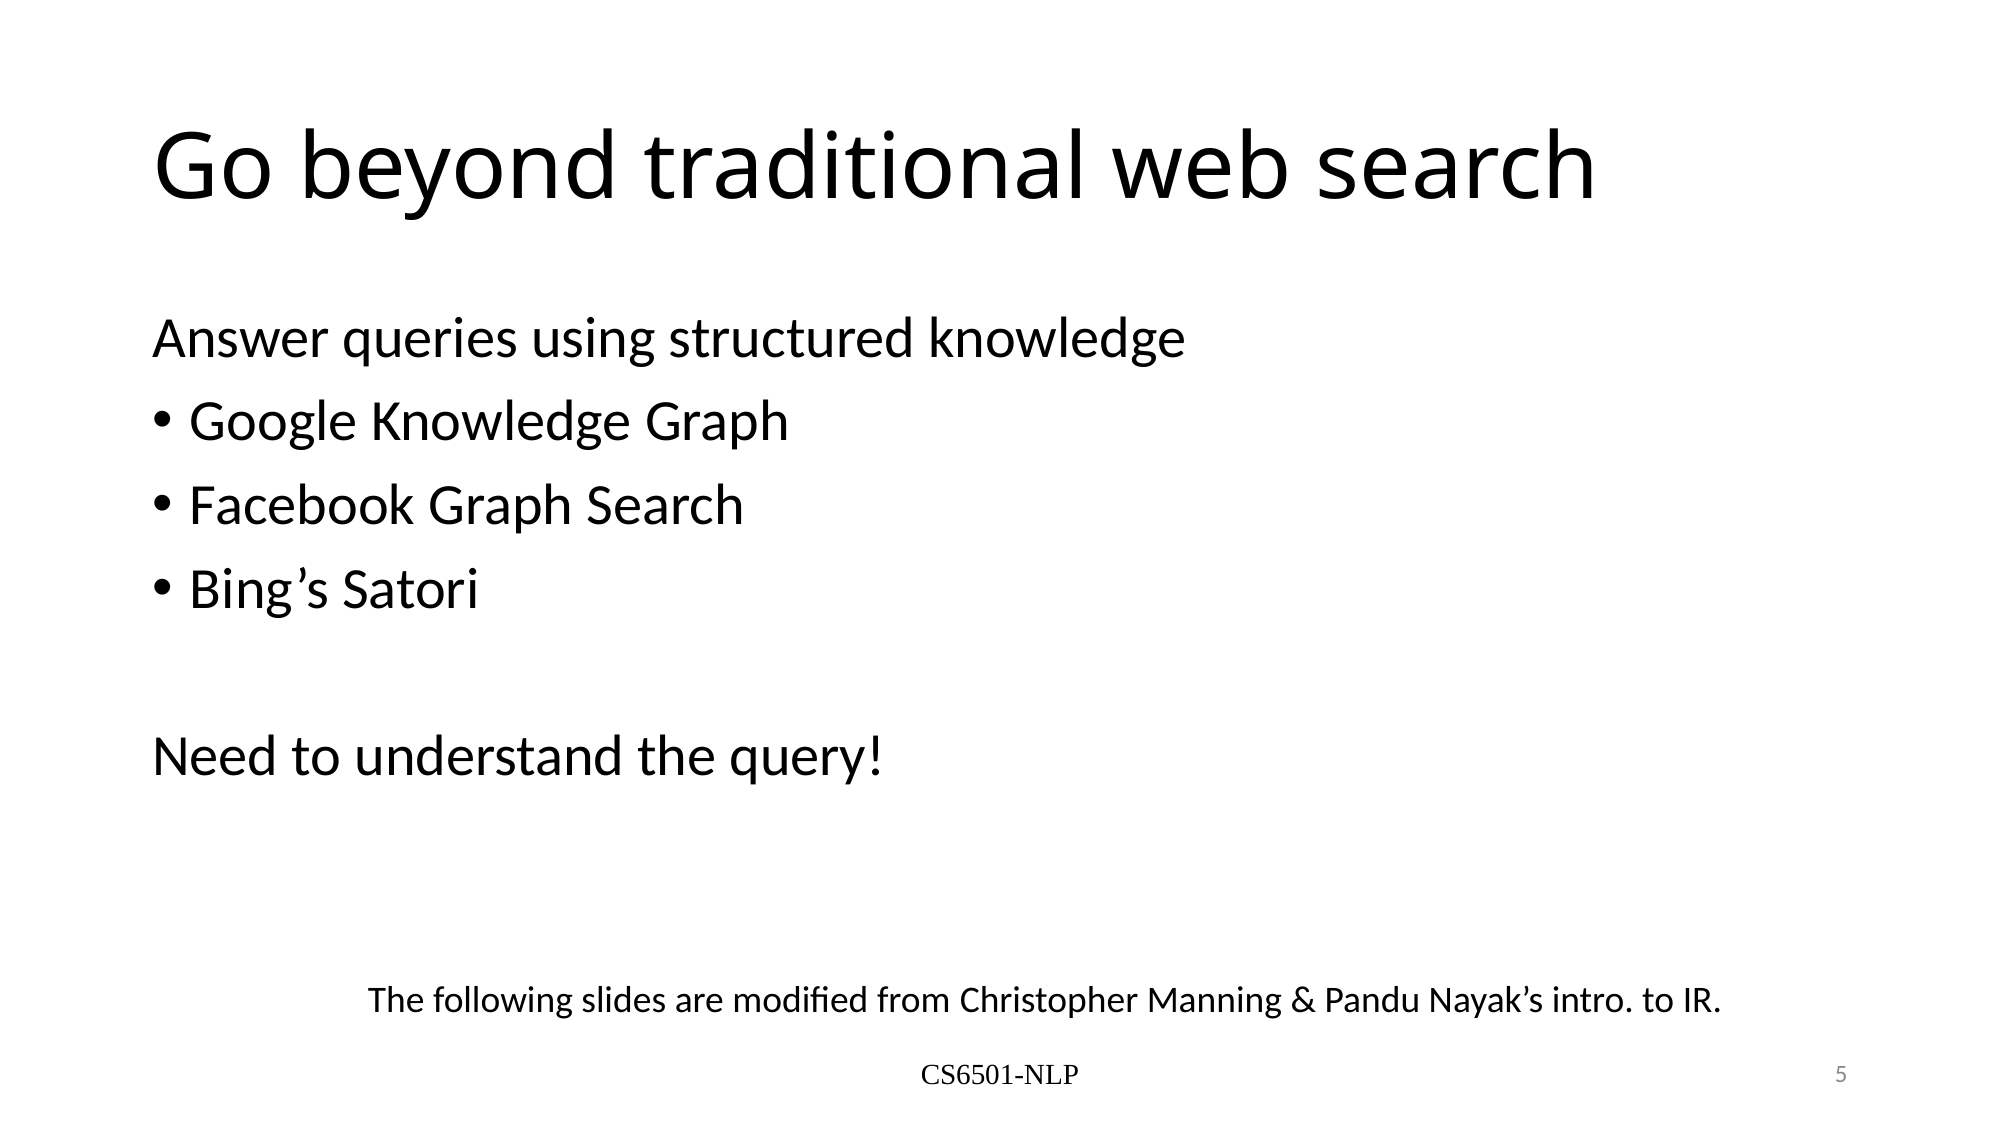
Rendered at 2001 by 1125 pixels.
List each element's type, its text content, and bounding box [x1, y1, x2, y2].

slide_number 5 [1412, 1042, 1863, 1103]
title Go beyond traditional web search [137, 59, 1863, 278]
list Answer queries using structured knowledge Google Knowledge Graph Facebook Graph Search Bing’s Satori Need to understand the query! [137, 299, 1863, 1014]
footer CS6501-NLP [662, 1042, 1338, 1103]
text_box The following slides are modified from Christopher Manning & Pandu Nayak’s intro. to IR. [353, 967, 1983, 1028]
